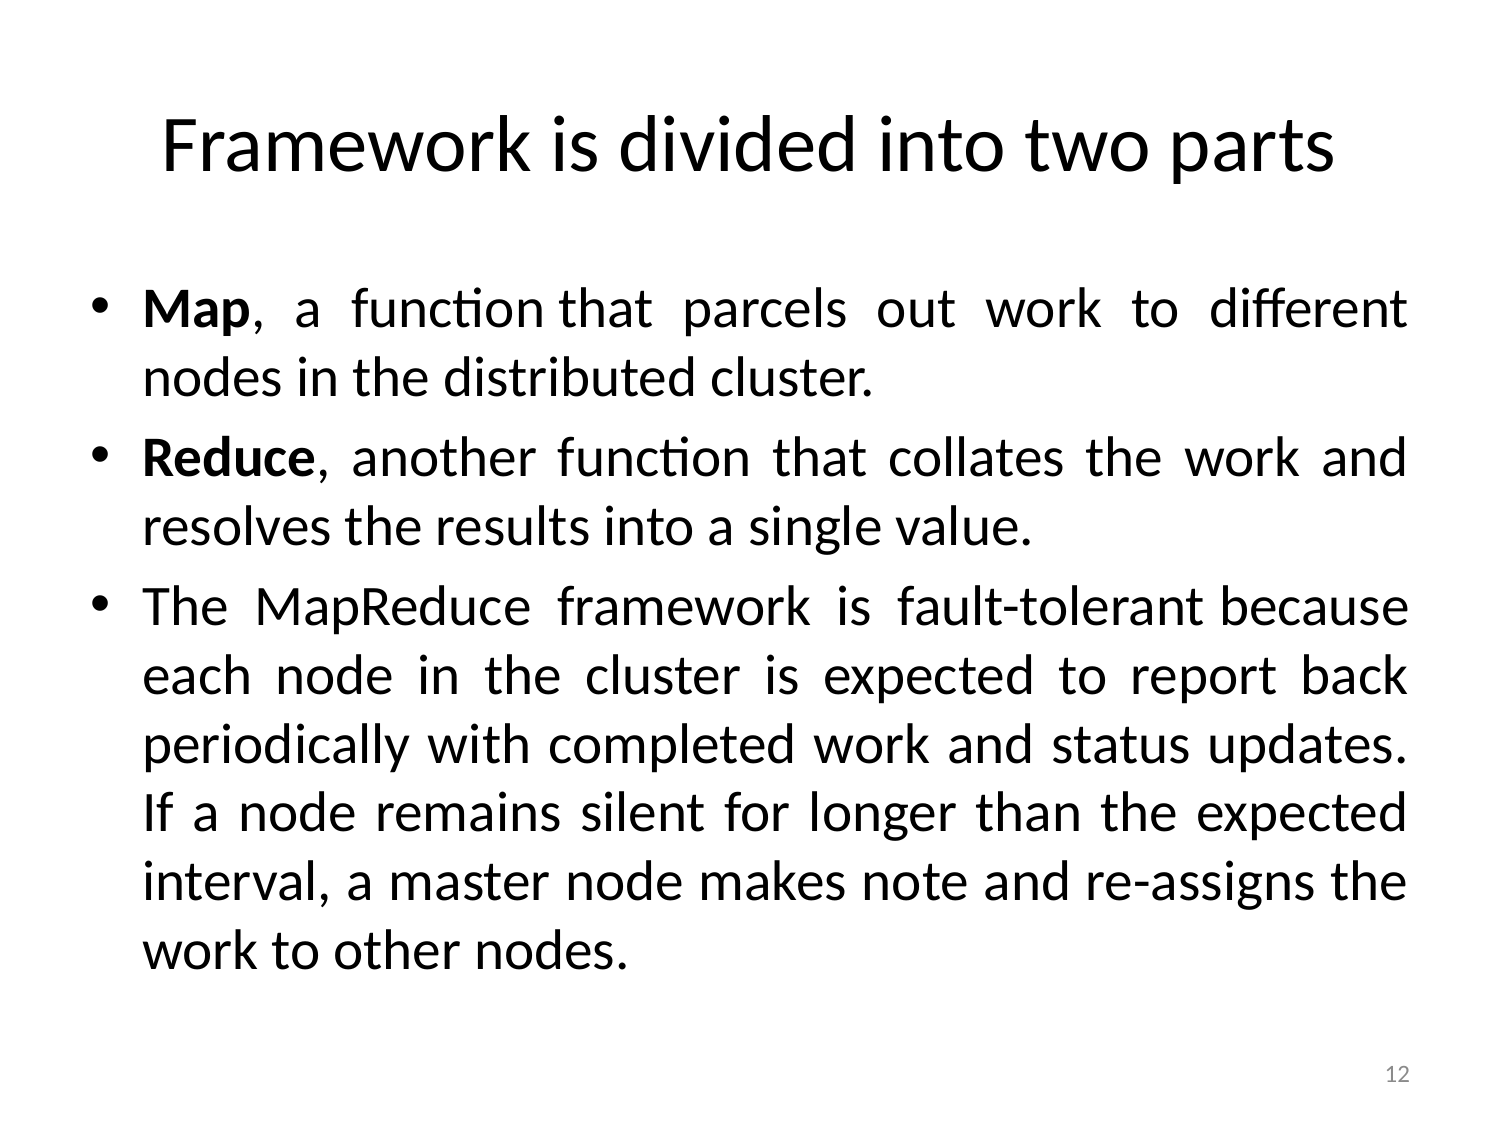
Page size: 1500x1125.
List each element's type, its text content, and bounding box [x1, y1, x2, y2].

title Framework is divided into two parts [75, 45, 1425, 233]
list Map, a function that parcels out work to different nodes in the distributed cluster. Reduce, another function that collates the work and resolves the results into a single value. The MapReduce framework is fault-tolerant because each node in the cluster is expected to report back periodically with completed work and status updates. If a node remains silent for longer than the expected interval, a master node makes note and re-assigns the work to other nodes. [75, 262, 1425, 1005]
slide_number 12 [1074, 1042, 1425, 1103]
